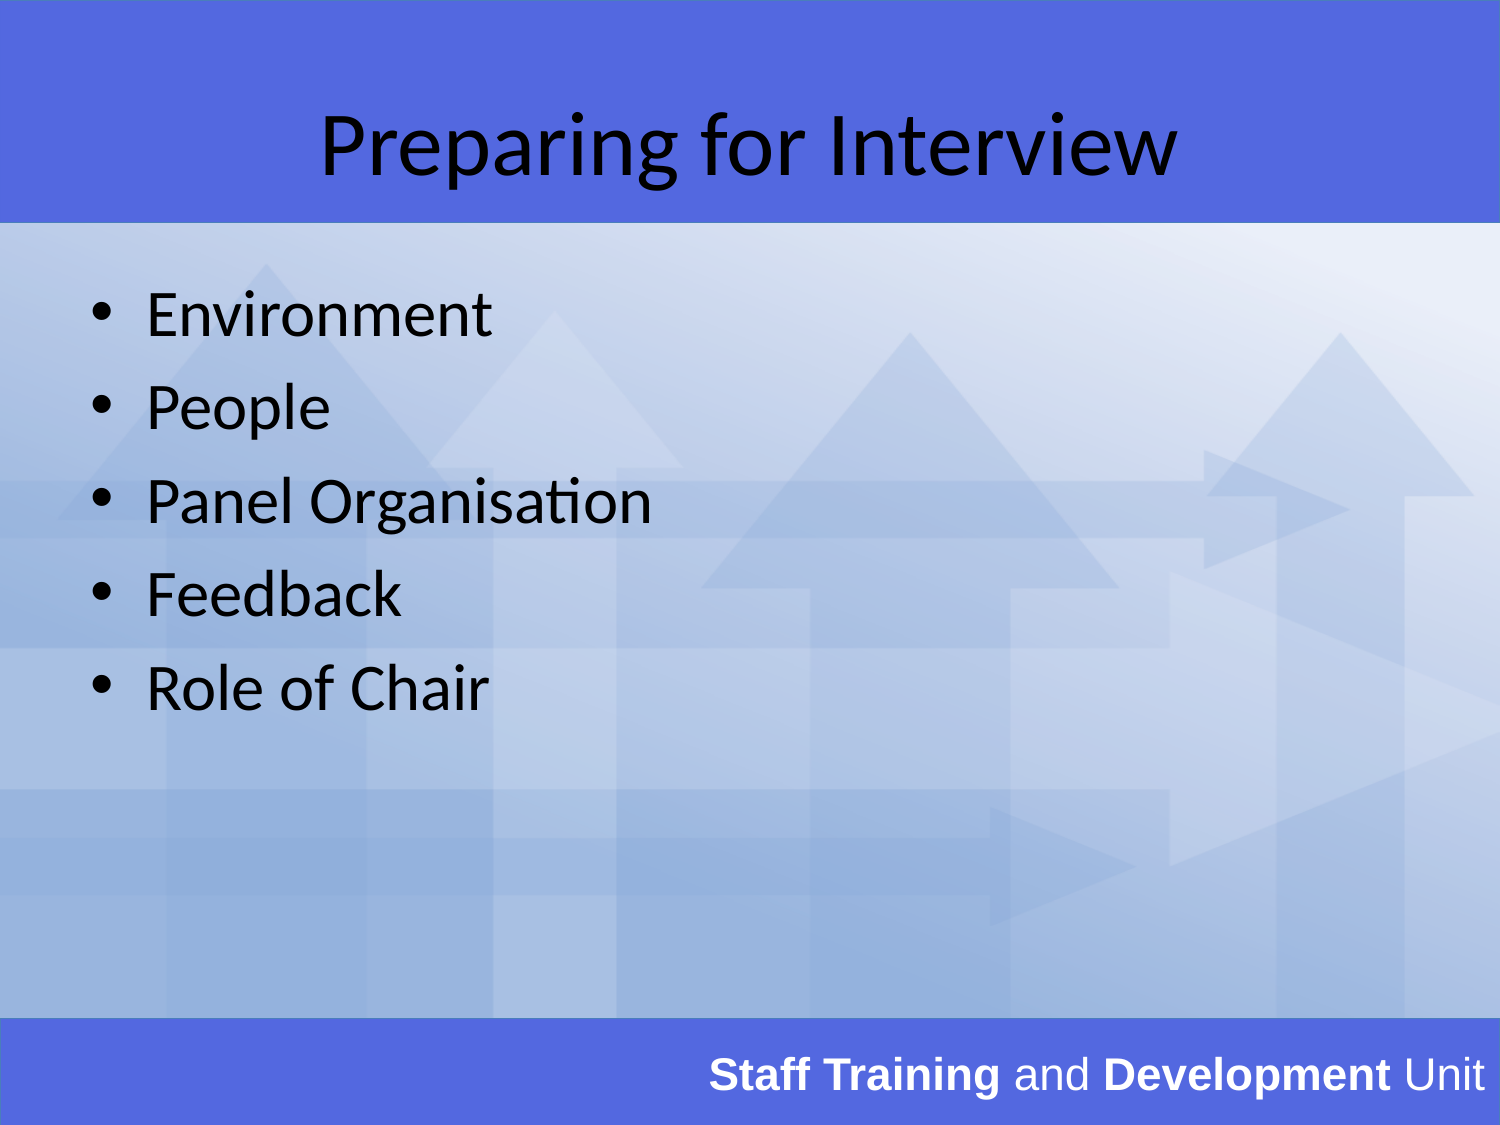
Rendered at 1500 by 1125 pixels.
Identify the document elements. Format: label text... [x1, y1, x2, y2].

title Preparing for Interview [75, 45, 1425, 233]
list Environment People Panel Organisation Feedback Role of Chair [75, 262, 1425, 1005]
picture [0, 0, 1500, 1018]
